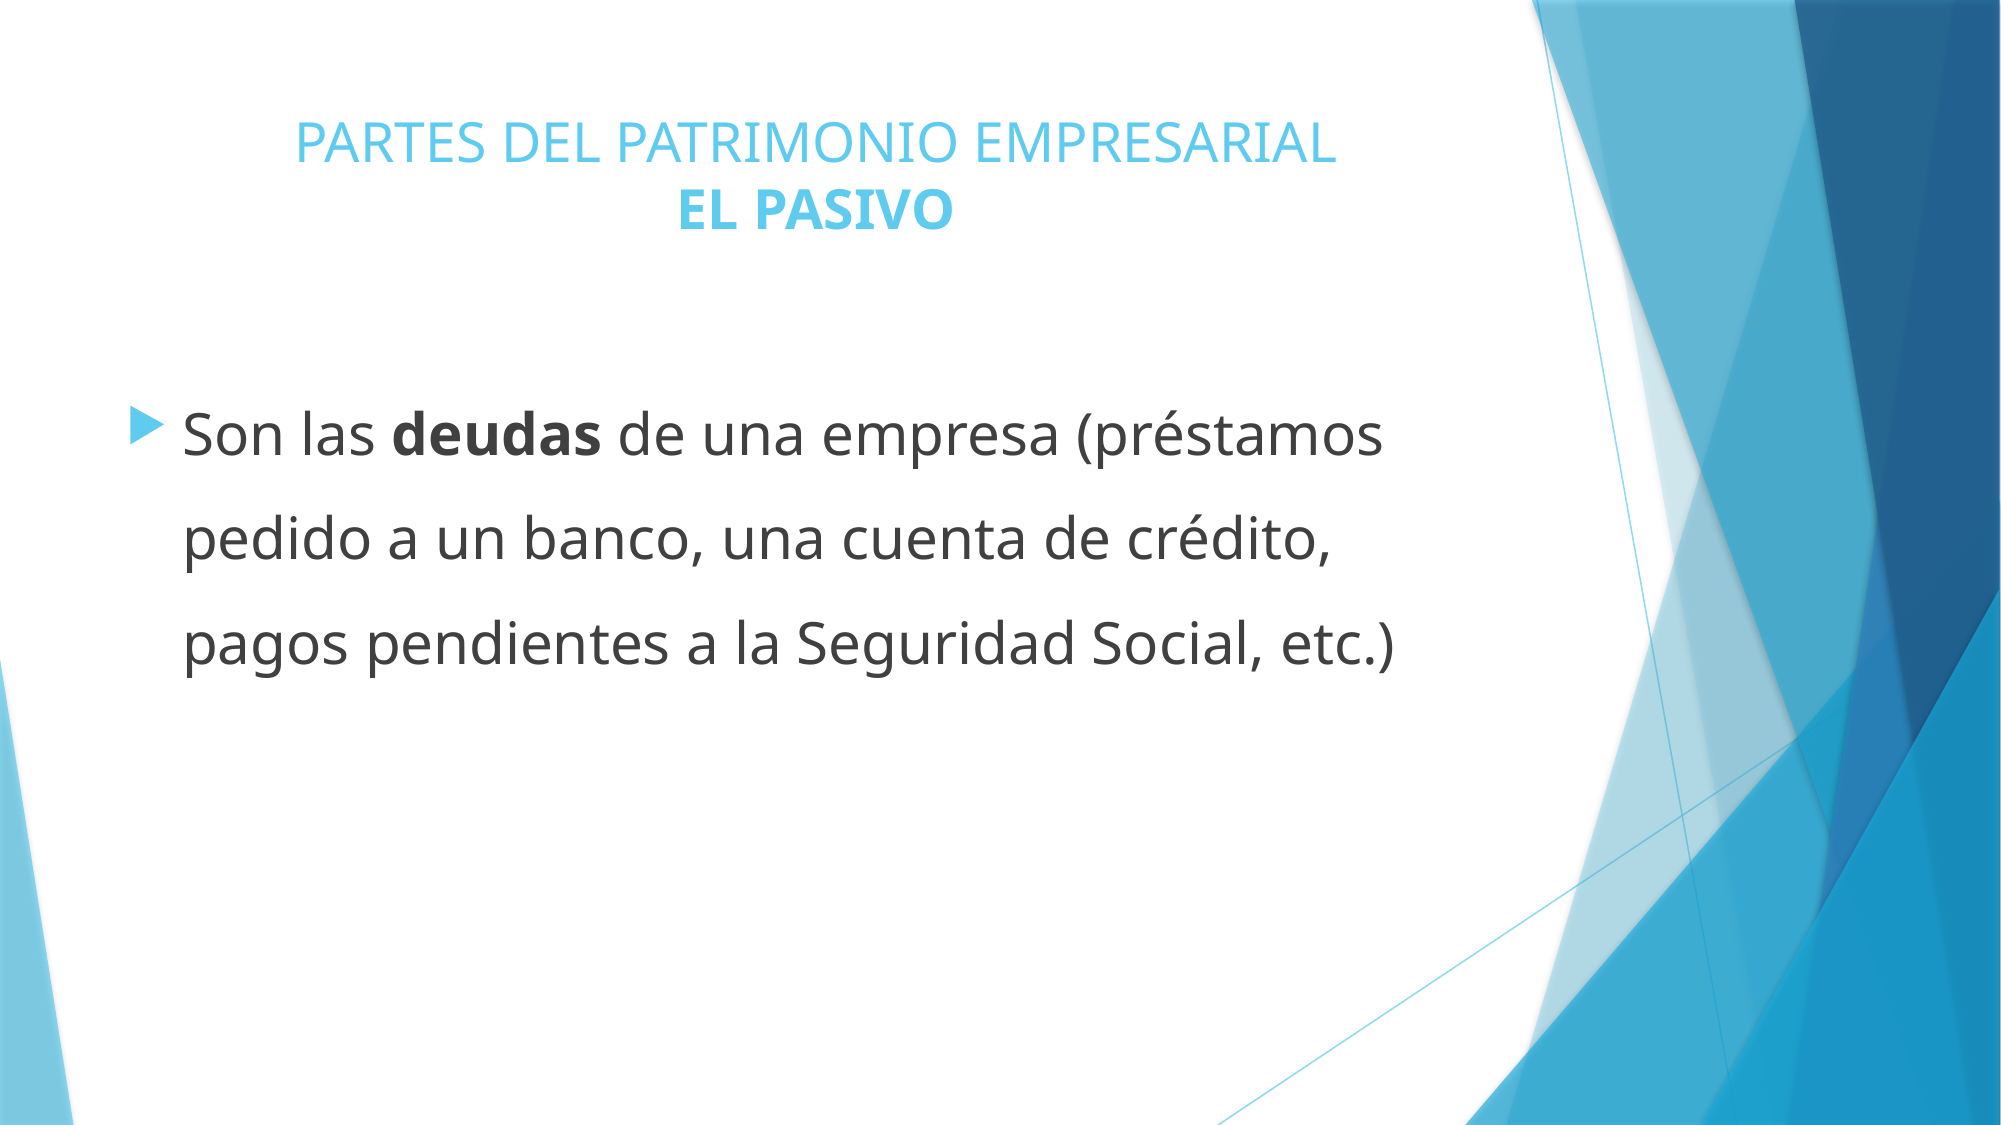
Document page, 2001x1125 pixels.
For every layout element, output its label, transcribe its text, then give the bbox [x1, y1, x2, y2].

title PARTES DEL PATRIMONIO EMPRESARIAL EL PASIVO [111, 99, 1522, 317]
list Son las deudas de una empresa (préstamos pedido a un banco, una cuenta de crédito, pagos pendientes a la Seguridad Social, etc.) [111, 354, 1522, 992]
